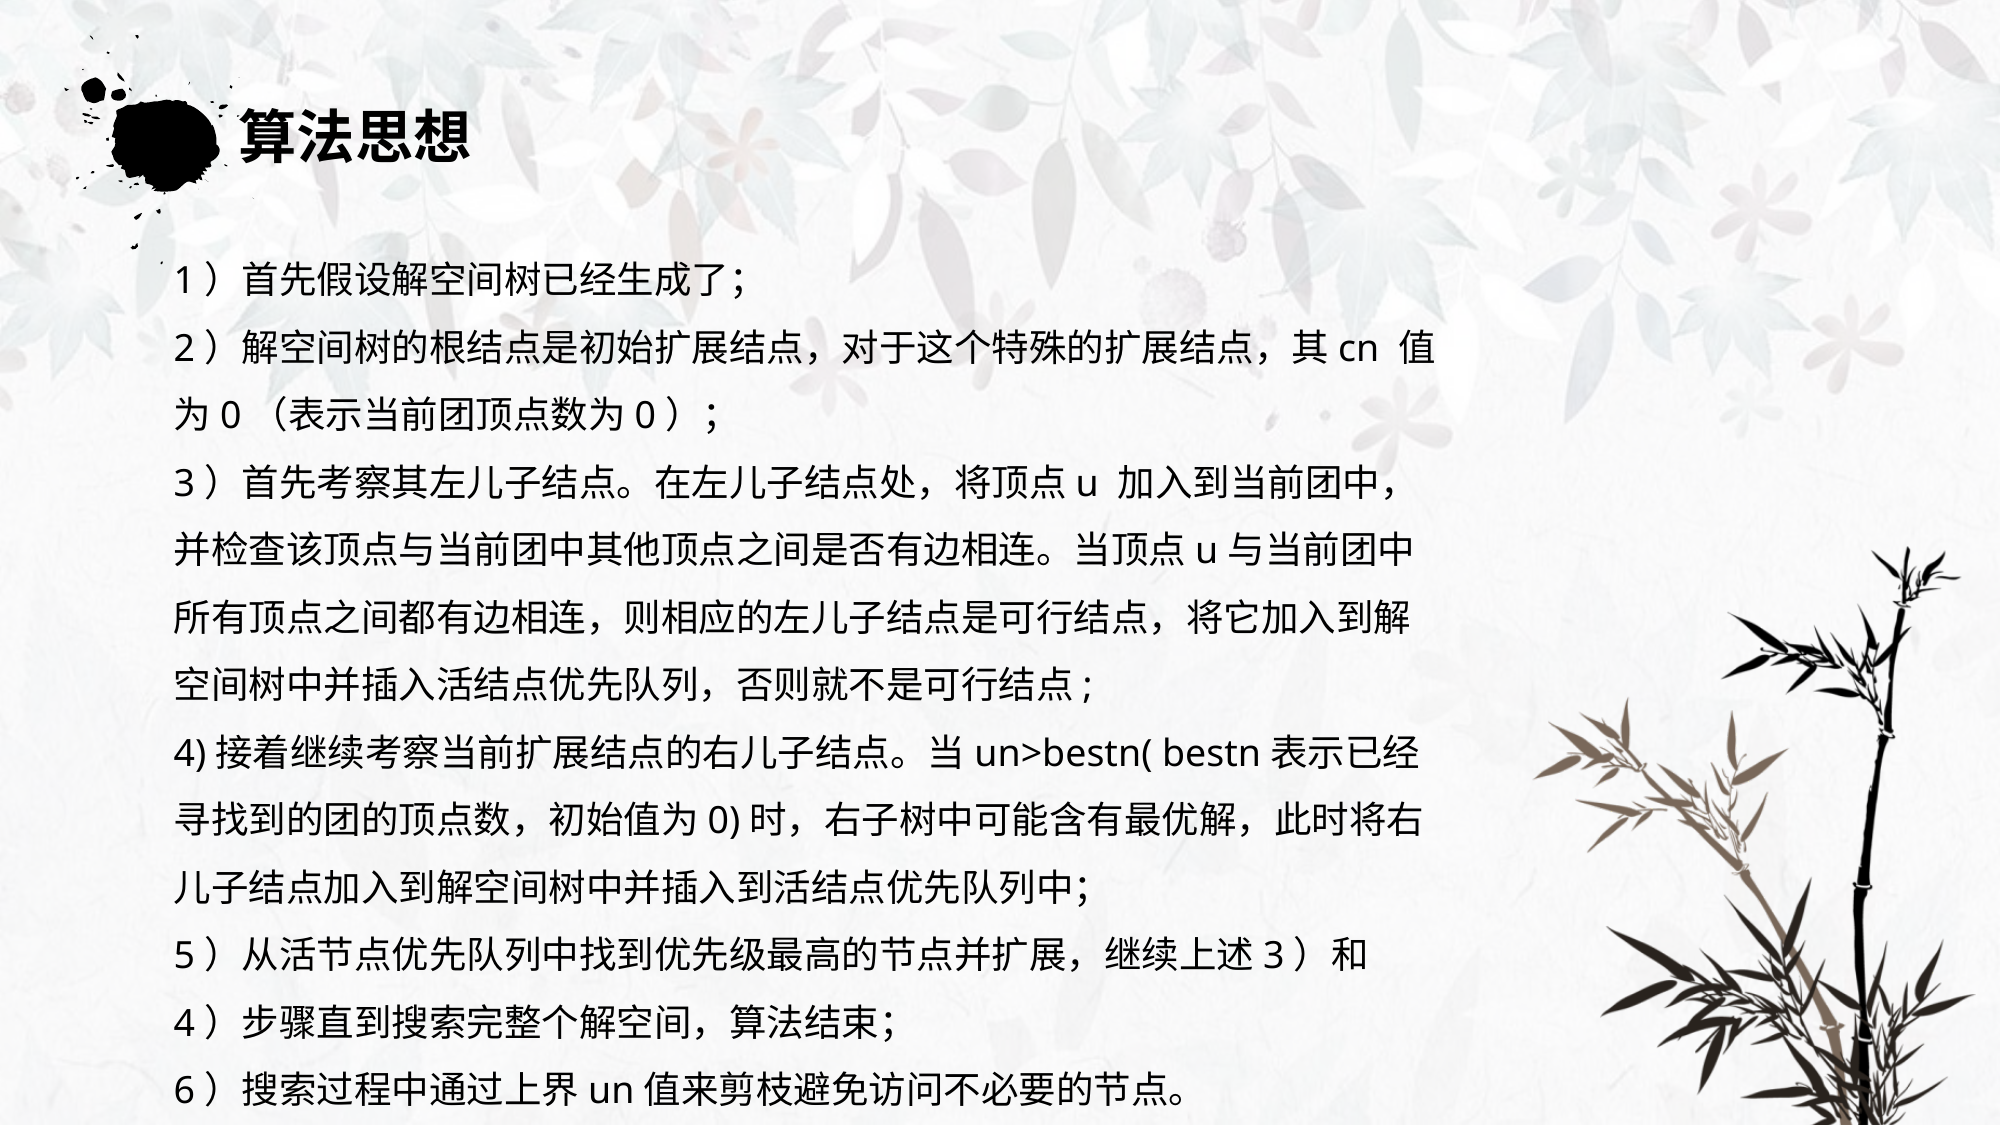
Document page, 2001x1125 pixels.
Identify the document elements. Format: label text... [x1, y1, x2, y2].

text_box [63, 35, 728, 265]
picture [1532, 546, 1976, 1125]
text_box 1）首先假设解空间树已经生成了； 2）解空间树的根结点是初始扩展结点，对于这个特殊的扩展结点，其cn 值为0（表示当前团顶点数为0）； 3）首先考察其左儿子结点。在左儿子结点处，将顶点u 加入到当前团中，并检查该顶点与当前团中其他顶点之间是否有边相连。当顶点u与当前团中所有顶点之间都有边相连，则相应的左儿子结点是可行结点，将它加入到解空间树中并插入活结点优先队列，否则就不是可行结点; 4)接着继续考察当前扩展结点的右儿子结点。当un>bestn( bestn表示已经寻找到的团的顶点数，初始值为0)时，右子树中可能含有最优解，此时将右儿子结点加入到解空间树中并插入到活结点优先队列中； 5）从活节点优先队列中找到优先级最高的节点并扩展，继续上述3）和 4）步骤直到搜索完整个解空间，算法结束； 6）搜索过程中通过上界un值来剪枝避免访问不必要的节点。 [158, 226, 1452, 1119]
